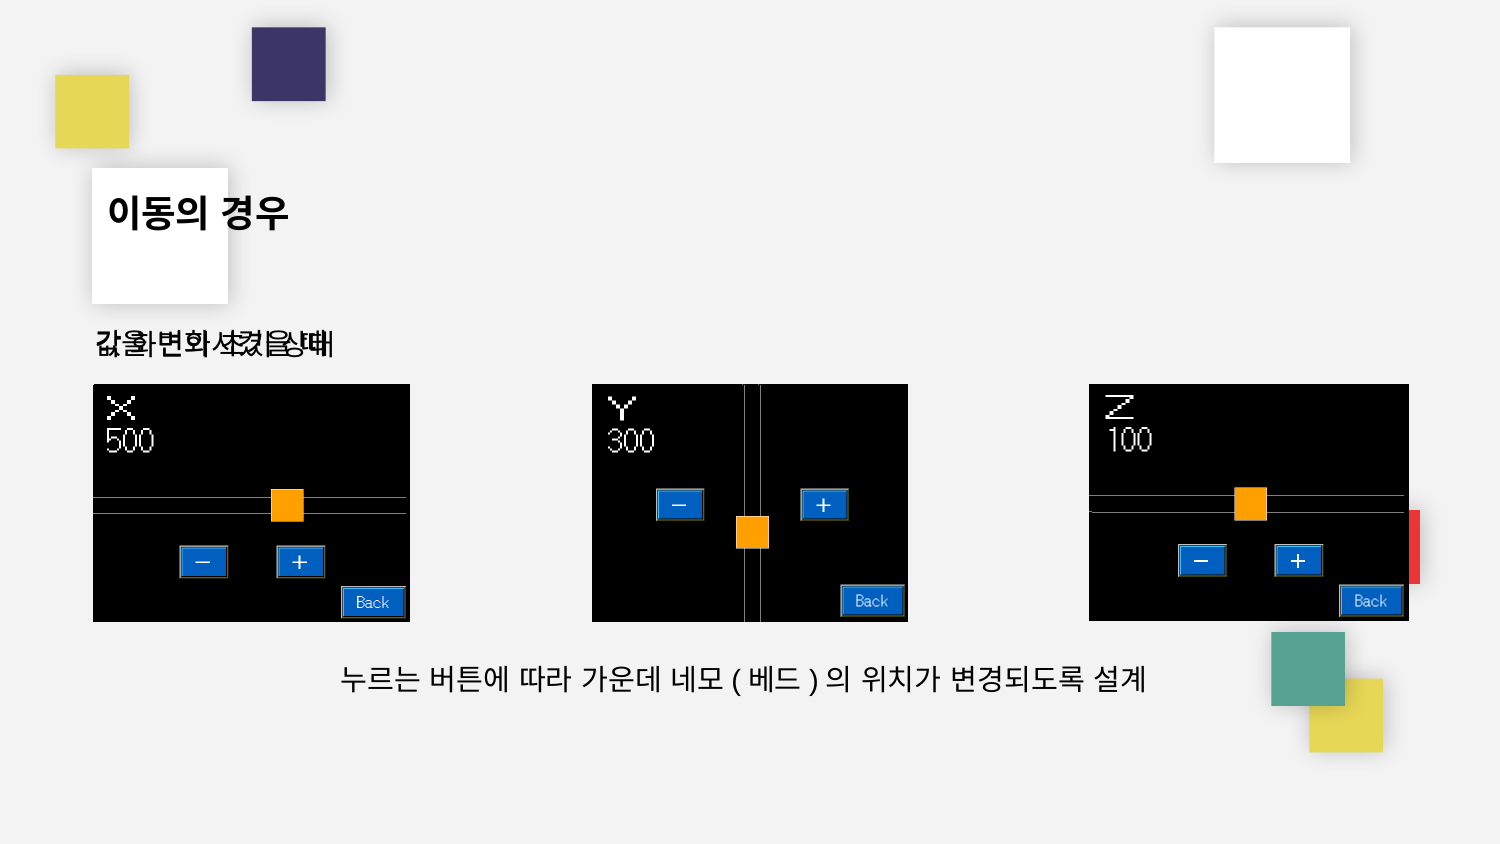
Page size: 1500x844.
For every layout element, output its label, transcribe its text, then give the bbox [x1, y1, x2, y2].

picture [92, 384, 410, 623]
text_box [55, 27, 1351, 304]
picture [591, 384, 909, 623]
picture [1089, 384, 1409, 622]
text_box 누르는 버튼에 따라 가운데 네모(베드)의 위치가 변경되도록 설계 [80, 654, 1408, 704]
text_box 값을 변화시켰을 때 [80, 317, 731, 368]
